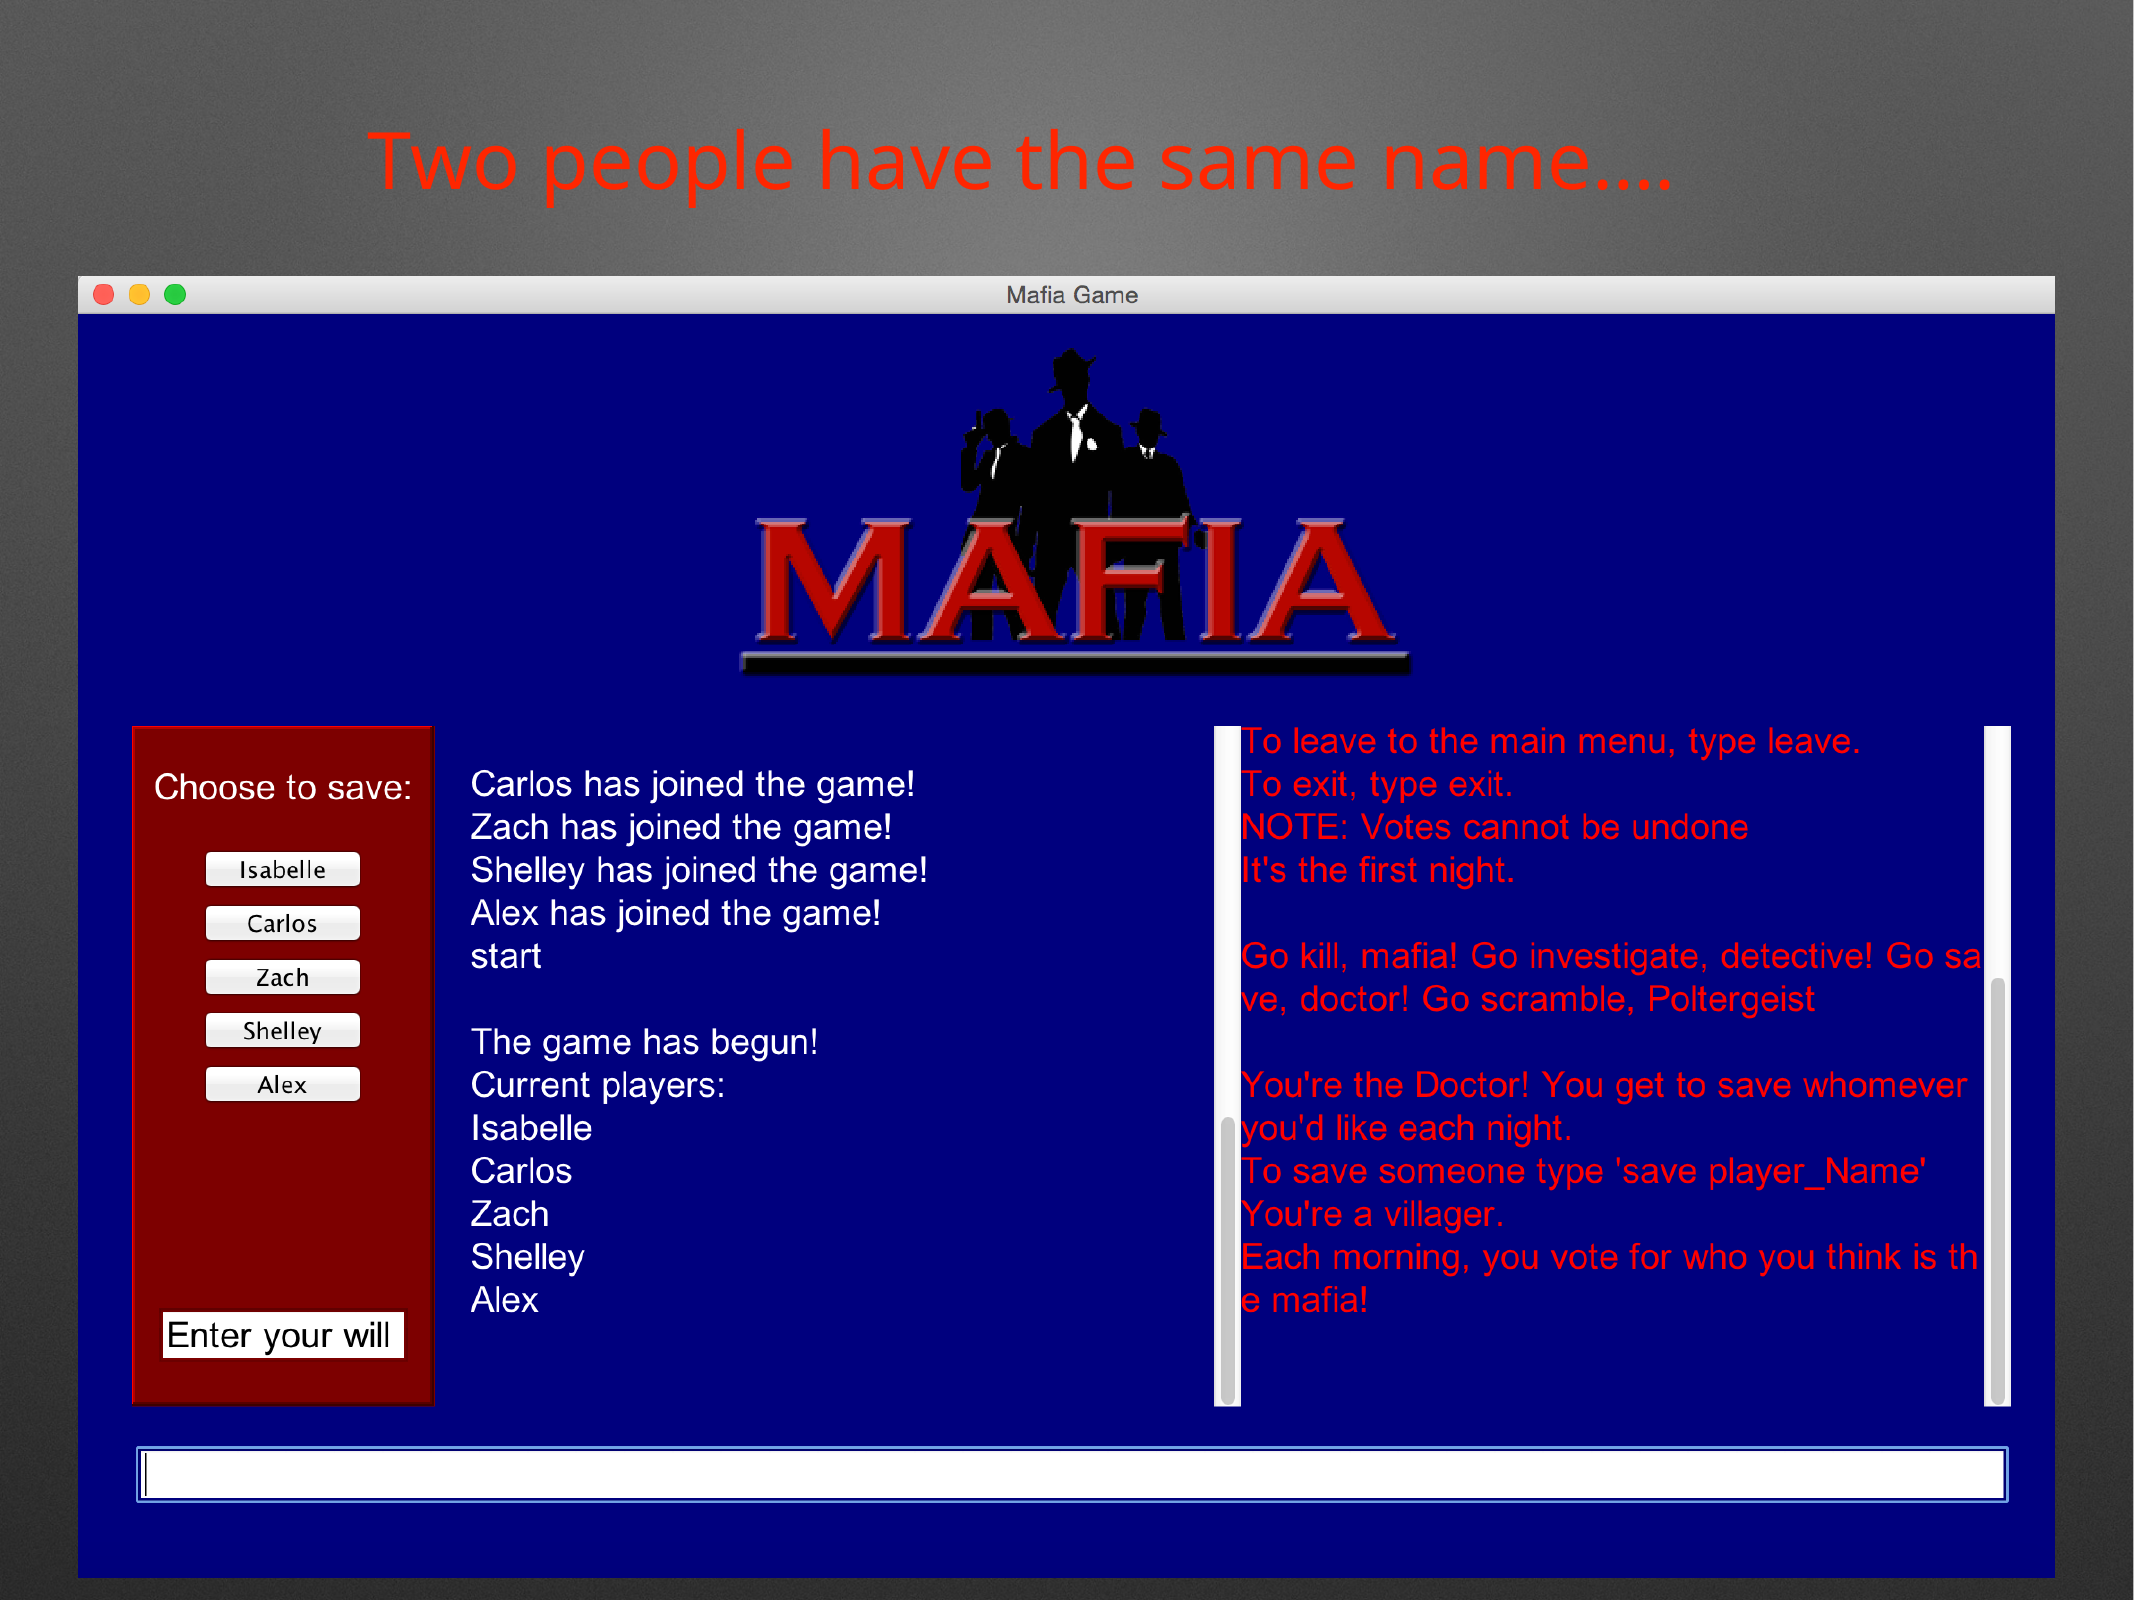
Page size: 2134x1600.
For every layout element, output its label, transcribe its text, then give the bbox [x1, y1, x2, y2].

picture [0, 0, 2134, 1600]
text_box Two people have the same name…. [359, 102, 1685, 215]
